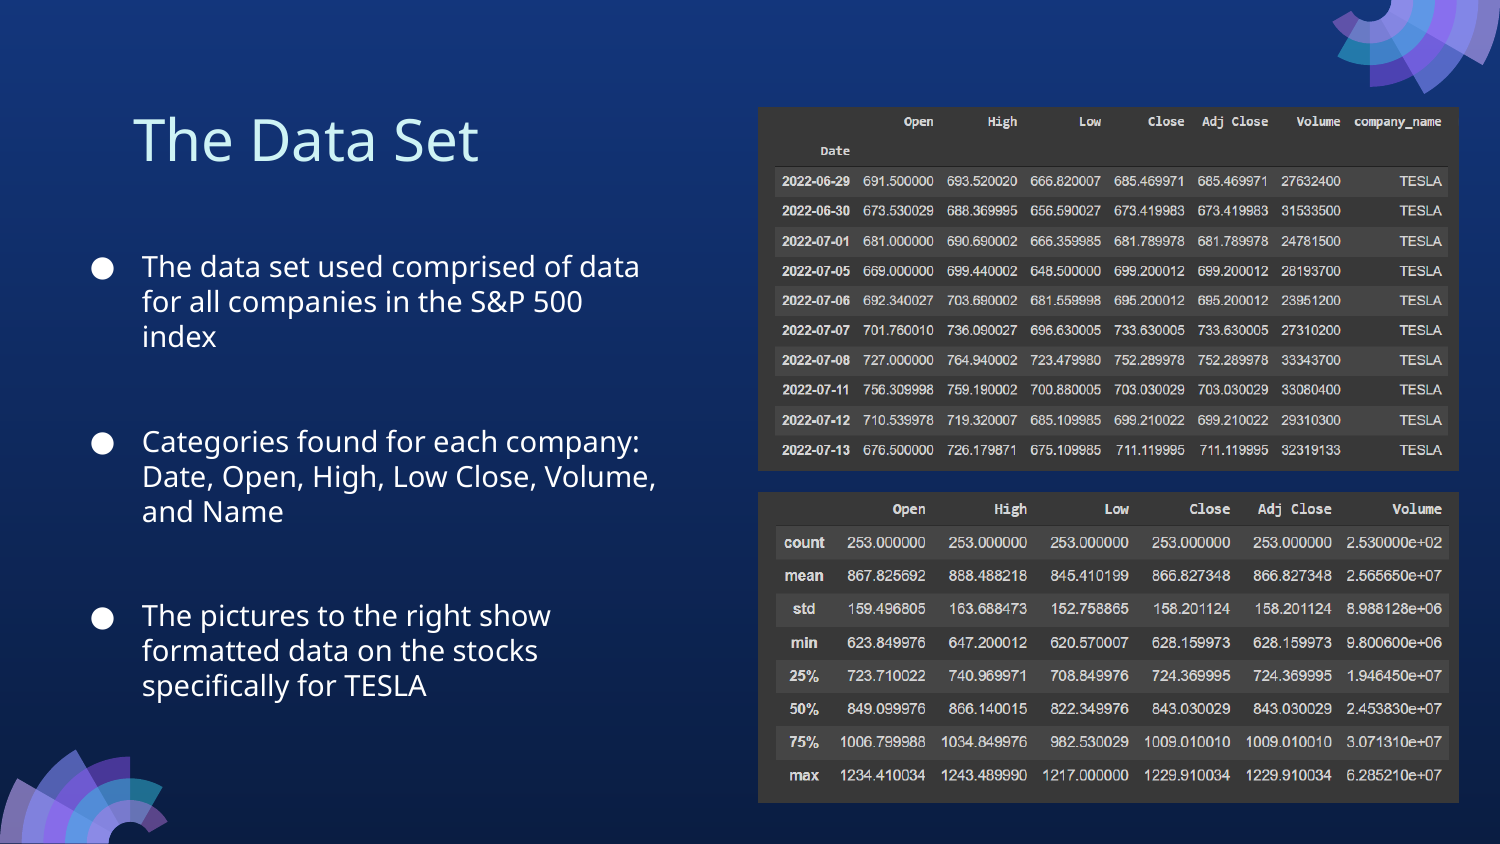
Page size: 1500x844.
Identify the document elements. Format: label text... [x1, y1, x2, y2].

picture [758, 106, 1459, 471]
picture [758, 492, 1459, 803]
text_box The data set used comprised of data for all companies in the S&P 500 index Categories found for each company: Date, Open, High, Low Close, Volume, and Name The pictures to the right show formatted data on the stocks specifically for TESLA [51, 233, 676, 718]
title The Data Set [118, 88, 1382, 183]
